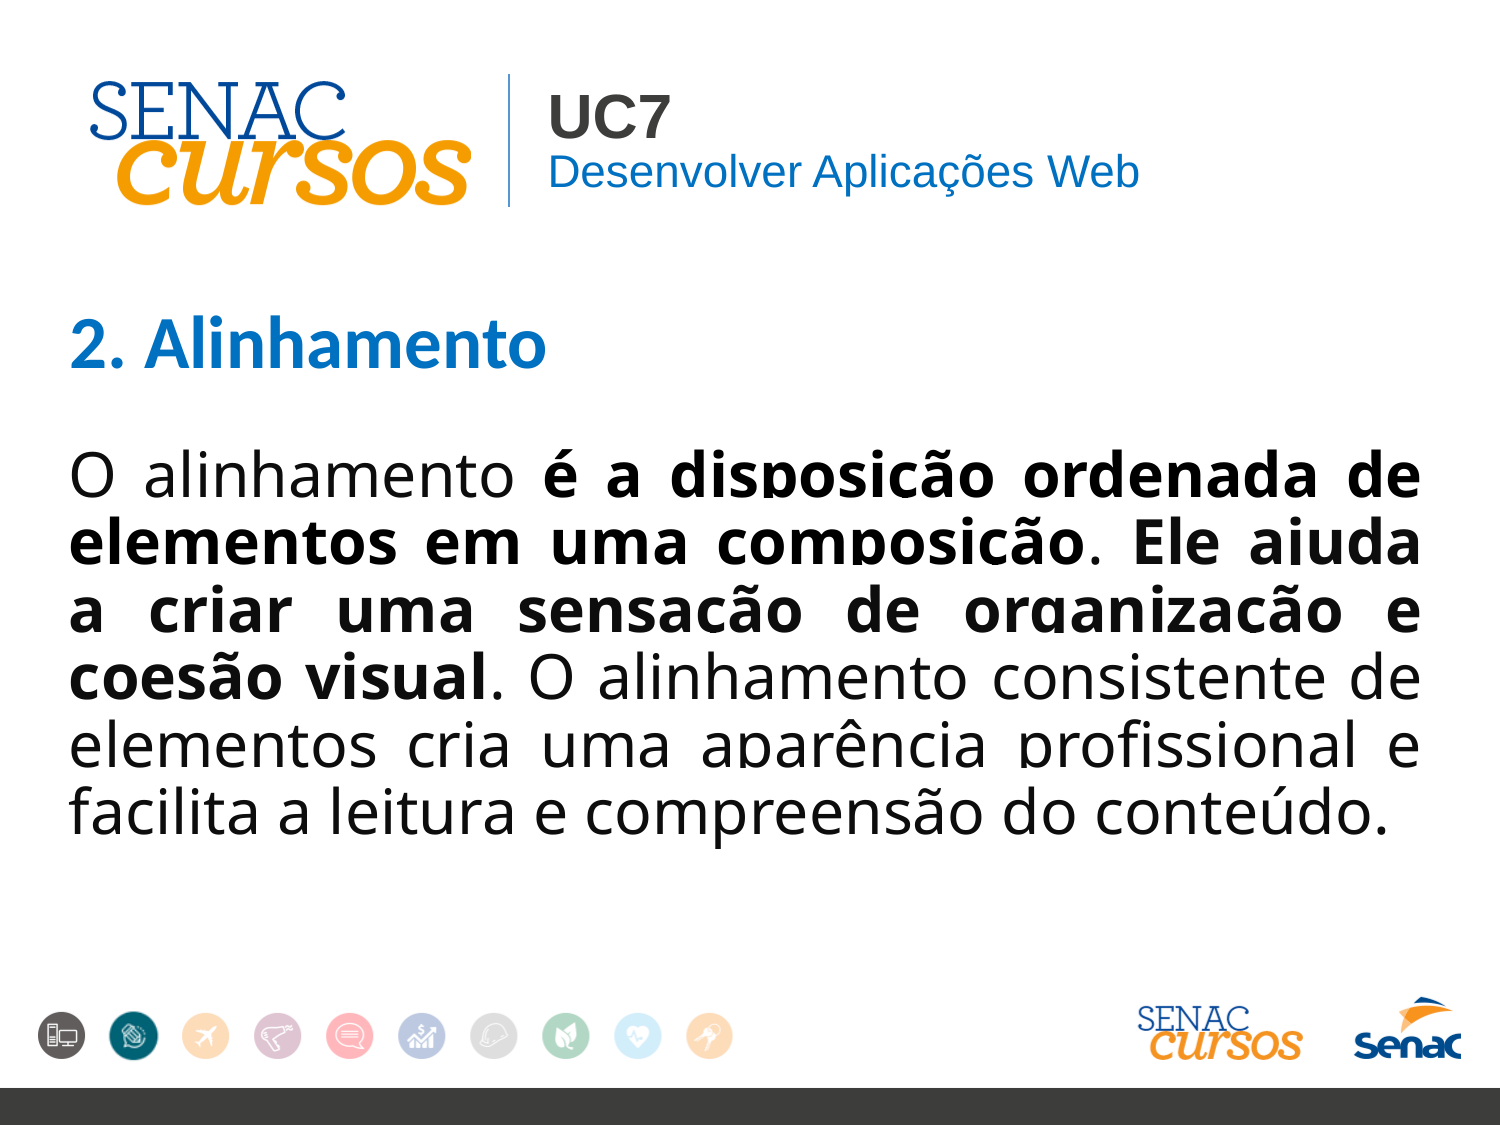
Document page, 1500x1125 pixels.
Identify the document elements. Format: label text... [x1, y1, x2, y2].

text_box UC7 [569, 61, 1500, 127]
list 2. Alinhamento [54, 278, 1439, 404]
picture [0, 0, 1500, 1125]
text_box O alinhamento é a disposição ordenada de elementos em uma composição. Ele ajuda a criar uma sensação de organização e coesão visual. O alinhamento consistente de elementos cria uma aparência profissional e facilita a leitura e compreensão do conteúdo. [54, 428, 1439, 942]
text_box Desenvolver Aplicações Web [569, 127, 1500, 207]
